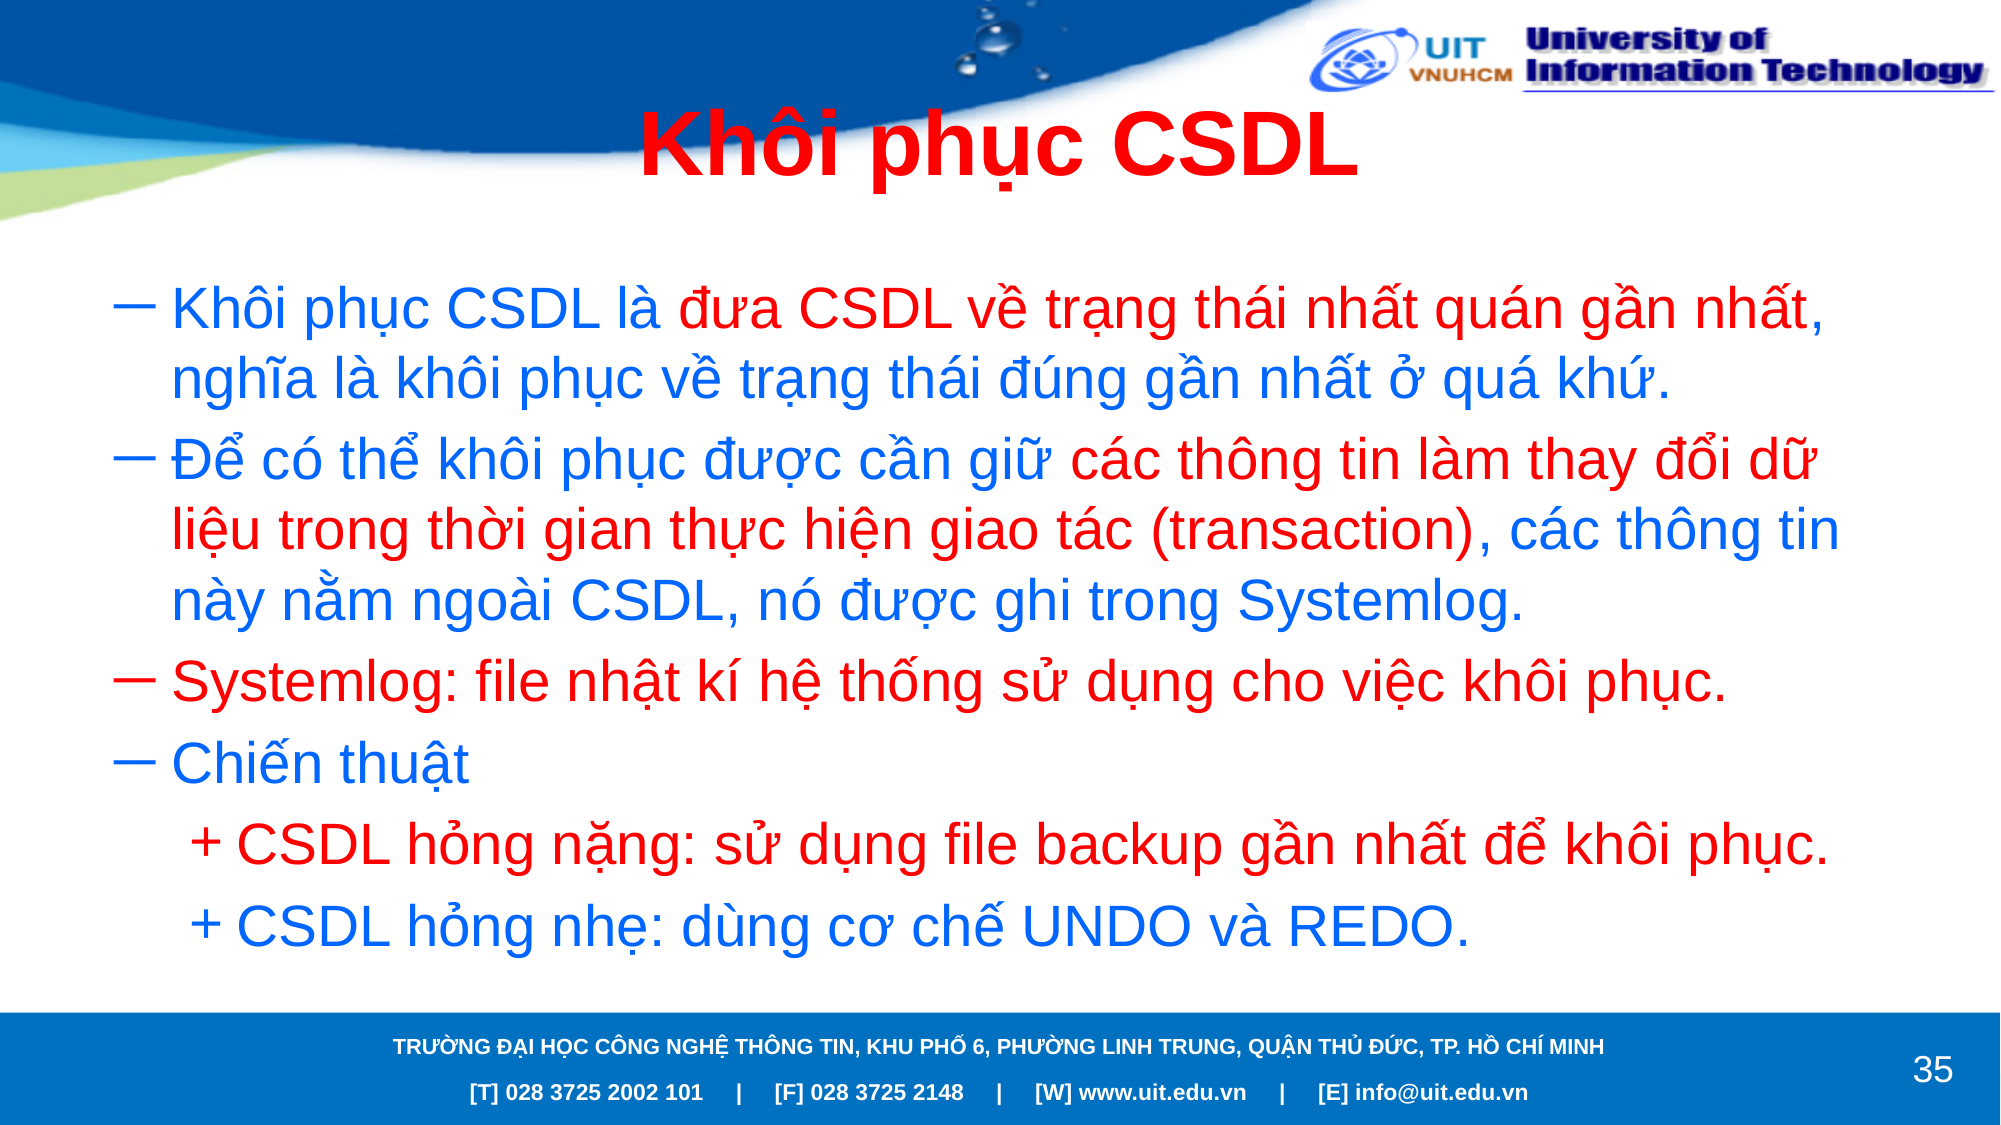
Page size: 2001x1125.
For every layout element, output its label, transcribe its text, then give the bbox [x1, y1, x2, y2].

list Khôi phục CSDL là đưa CSDL về trạng thái nhất quán gần nhất, nghĩa là khôi phục về trạng thái đúng gần nhất ở quá khứ. Để có thể khôi phục được cần giữ các thông tin làm thay đổi dữ liệu trong thời gian thực hiện giao tác (transaction), các thông tin này nằm ngoài CSDL, nó được ghi trong Systemlog. Systemlog: file nhật kí hệ thống sử dụng cho việc khôi phục. Chiến thuật CSDL hỏng nặng: sử dụng file backup gần nhất để khôi phục. CSDL hỏng nhẹ: dùng cơ chế UNDO và REDO. [99, 262, 1900, 1005]
picture [0, 0, 2001, 1125]
title Khôi phục CSDL [99, 45, 1900, 233]
